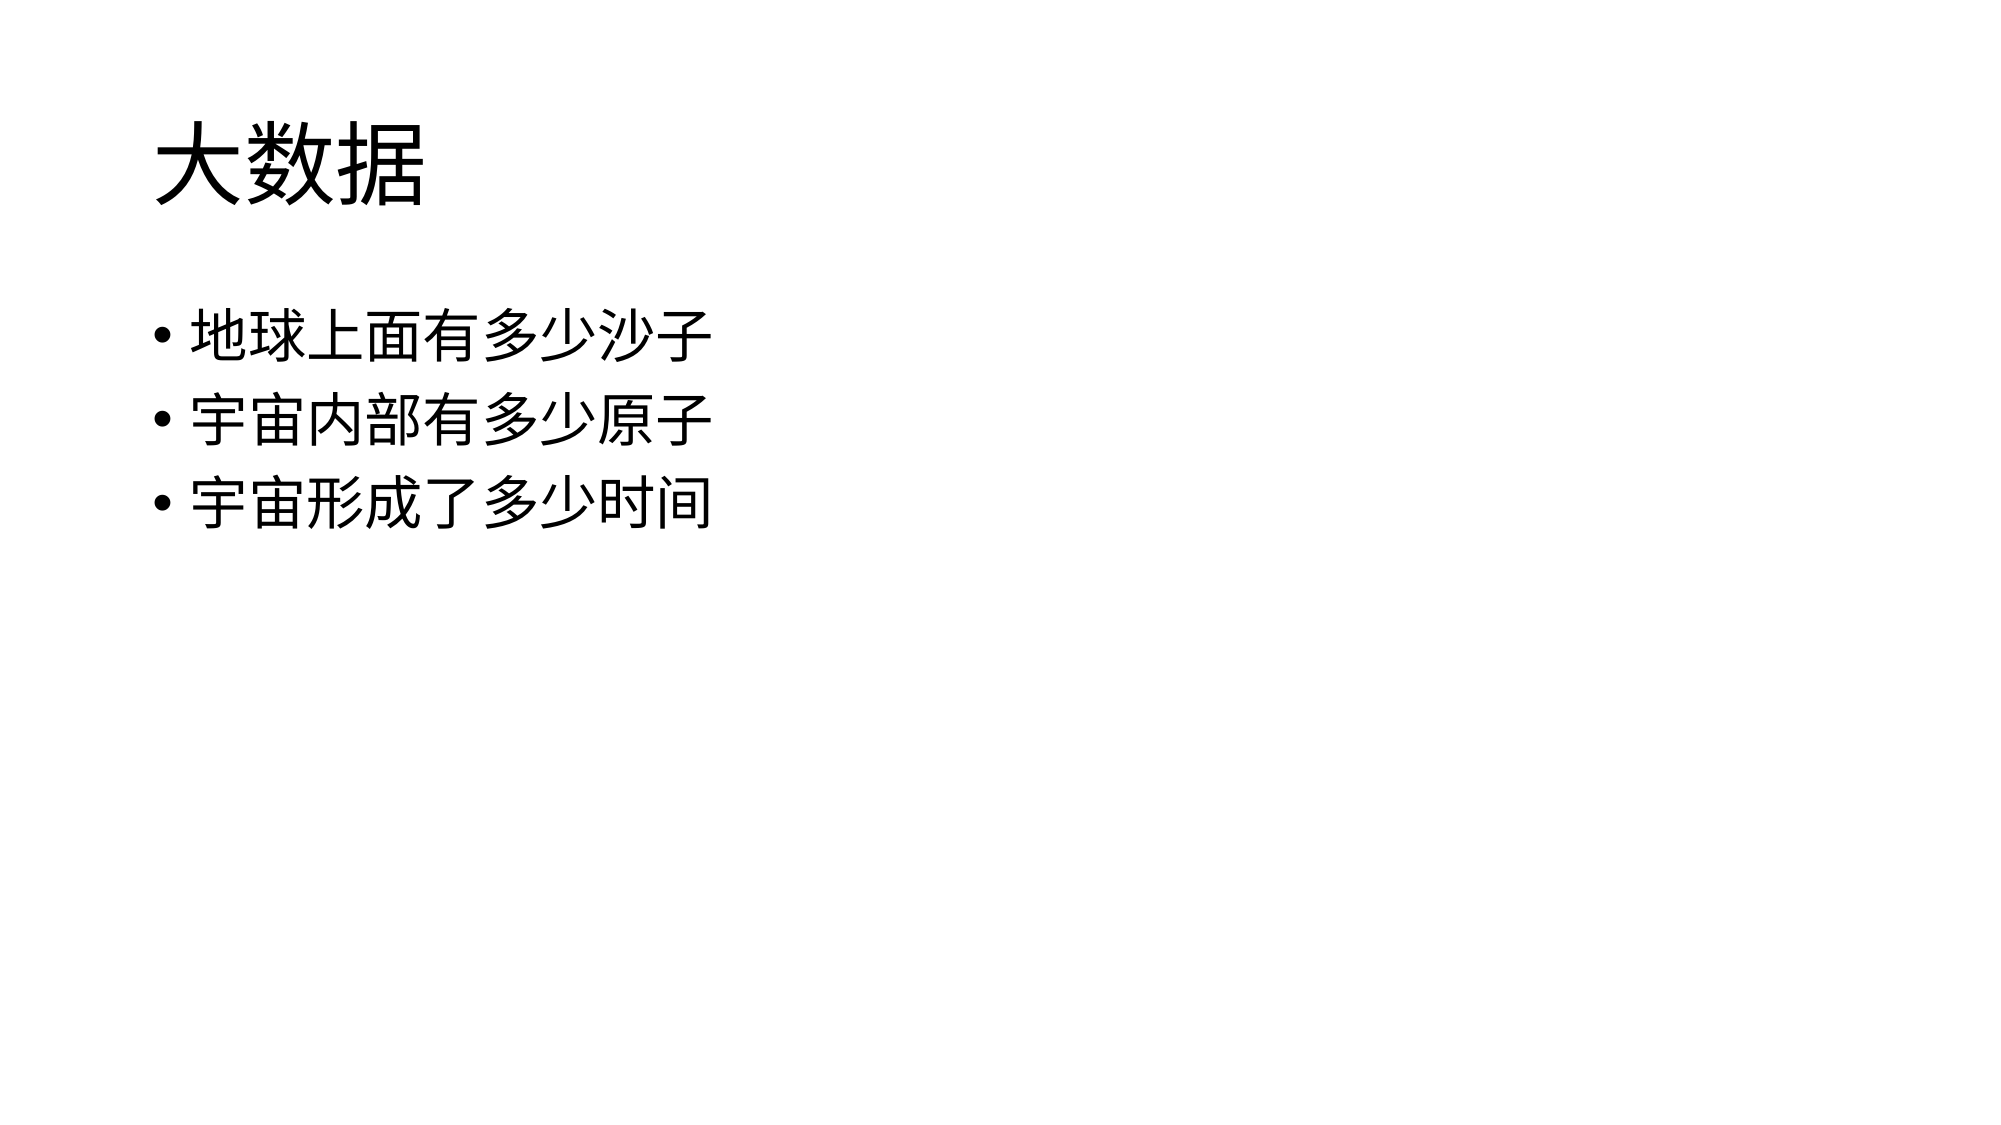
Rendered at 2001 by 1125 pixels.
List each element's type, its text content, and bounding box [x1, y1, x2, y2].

title 大数据 [137, 59, 1863, 278]
list 地球上面有多少沙子 宇宙内部有多少原子 宇宙形成了多少时间 [137, 299, 1863, 1014]
